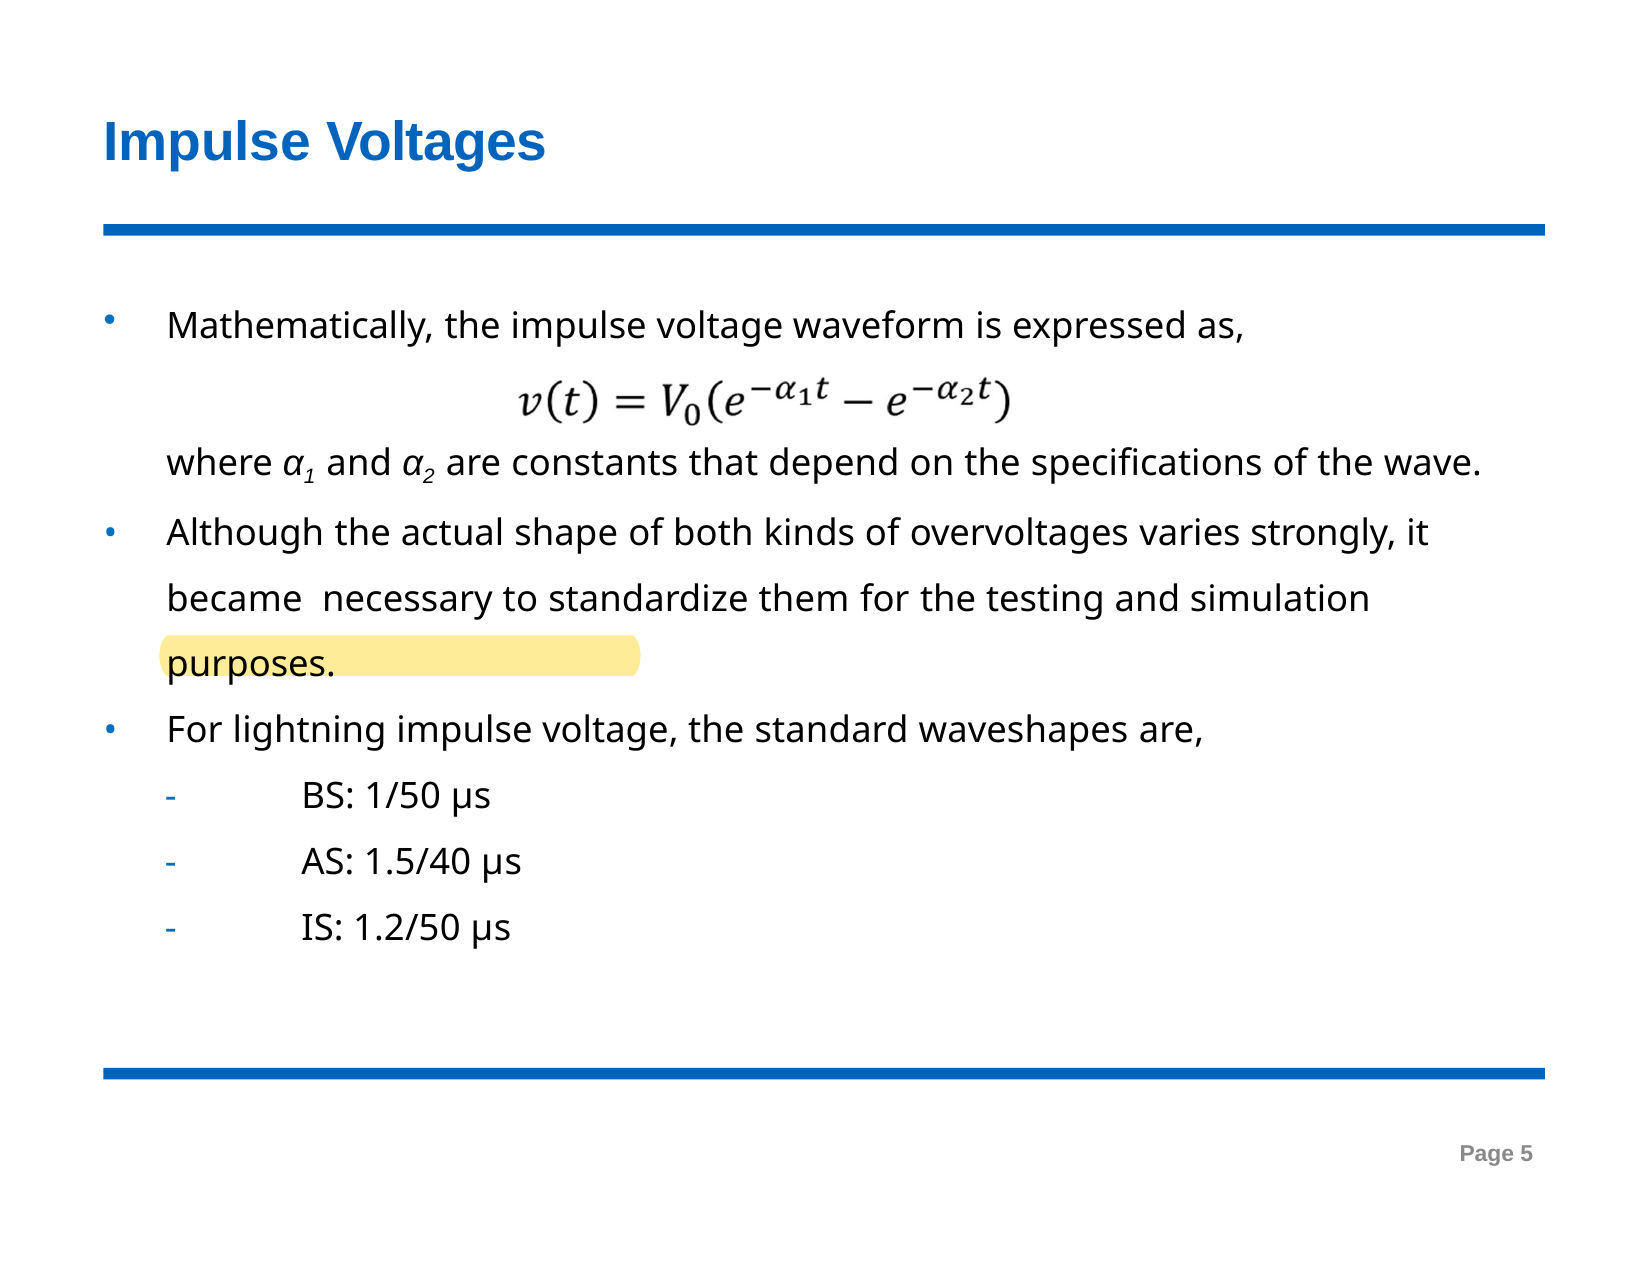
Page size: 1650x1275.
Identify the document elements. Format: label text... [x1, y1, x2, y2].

slide_number Page 5 [1457, 1138, 1553, 1275]
title Impulse Voltages [101, 103, 554, 318]
text_box Mathematically, the impulse voltage waveform is expressed as, where α1 and α2 are constants that depend on the specifications of the wave. Although the actual shape of both kinds of overvoltages varies strongly, it became necessary to standardize them for the testing and simulation purposes. For lightning impulse voltage, the standard waveshapes are, - BS: 1/50 μs - AS: 1.5/40 μs - IS: 1.2/50 μs [91, 299, 1507, 948]
picture [518, 373, 1010, 426]
text_box [554, 224, 1545, 236]
text_box [103, 1067, 1545, 1080]
